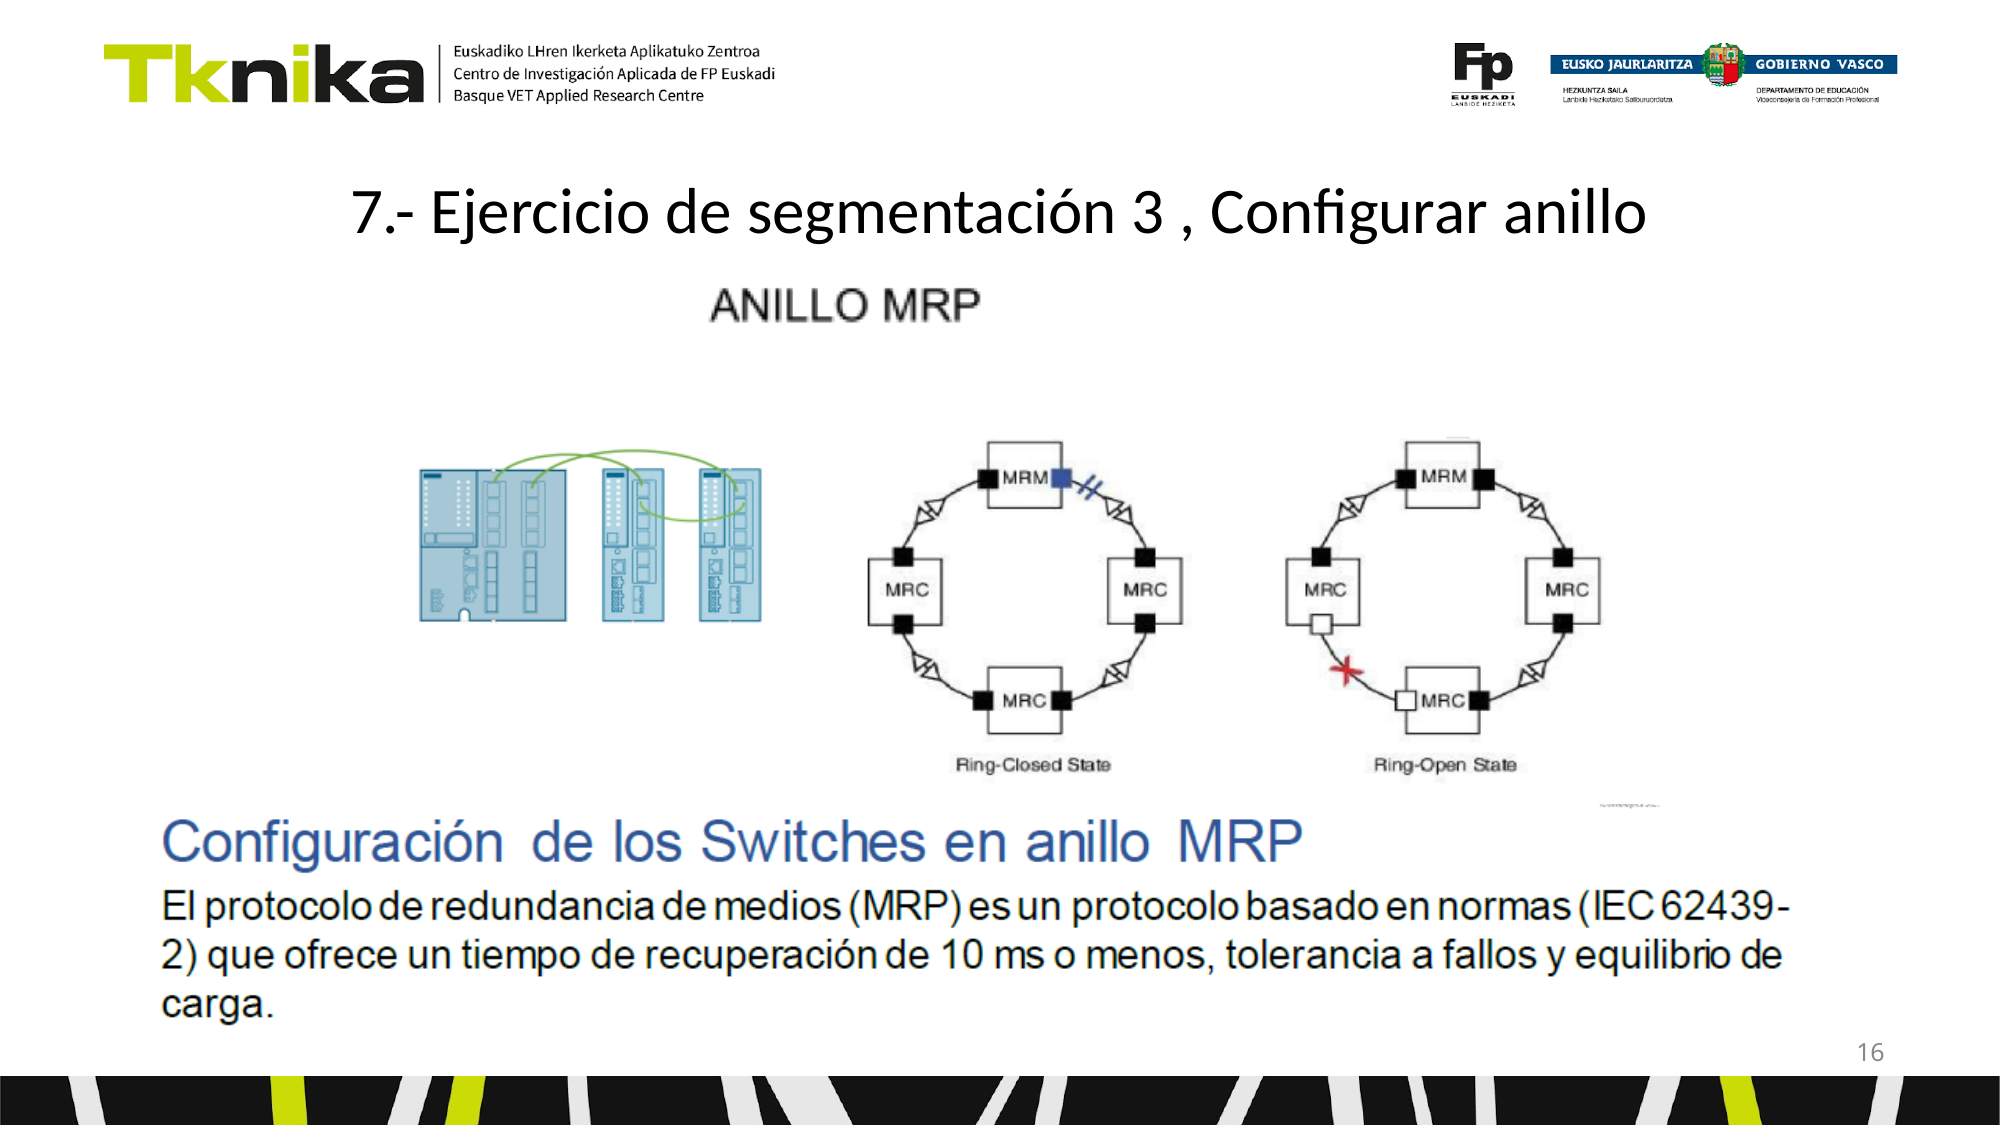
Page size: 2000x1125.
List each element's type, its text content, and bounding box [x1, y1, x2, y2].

text_box 7.- Ejercicio de segmentación 3 , Configurar anillo [93, 160, 1907, 255]
picture [102, 42, 1898, 106]
picture [116, 254, 1852, 1041]
picture [0, 1076, 2000, 1125]
slide_number ‹#› [1433, 1023, 1900, 1084]
